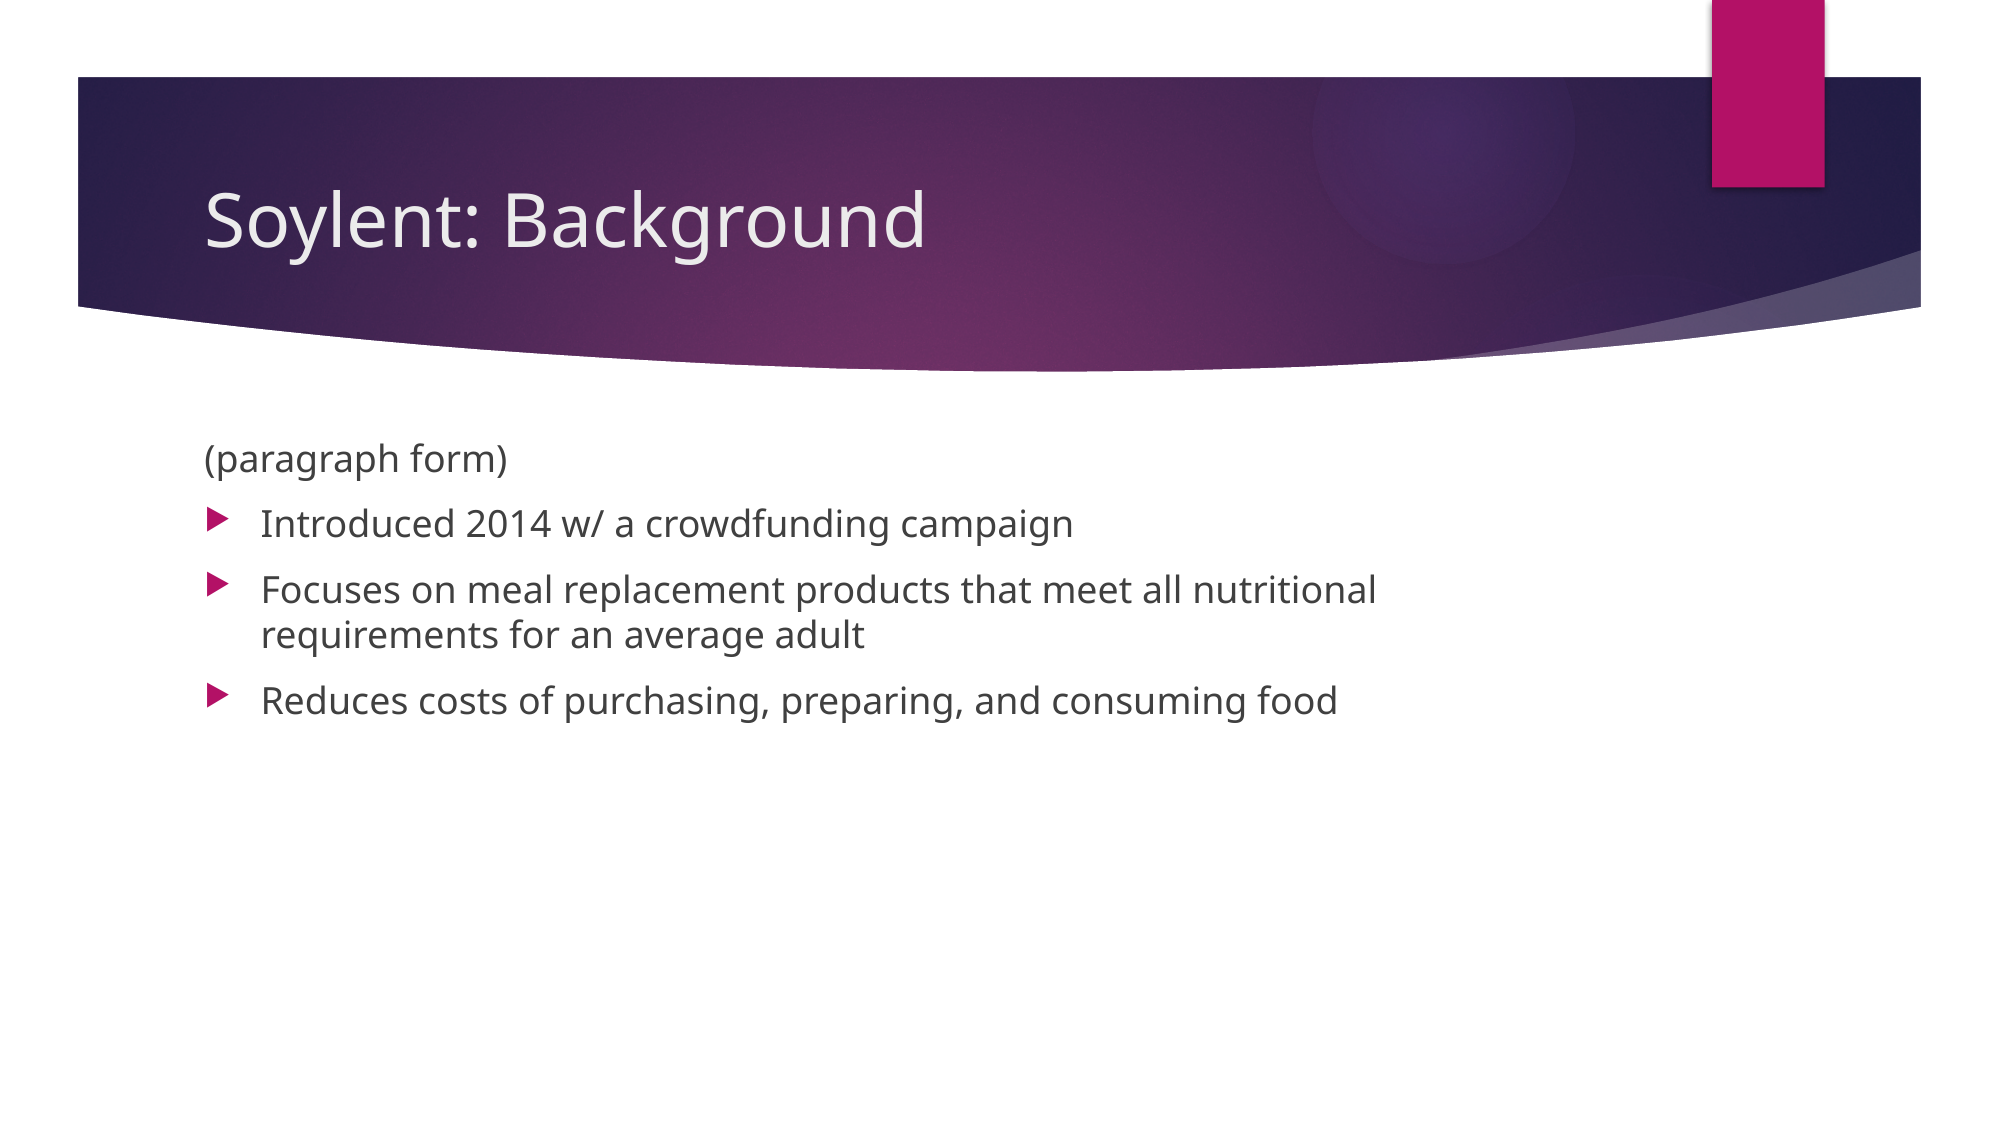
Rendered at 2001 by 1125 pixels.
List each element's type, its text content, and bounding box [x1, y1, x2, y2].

title Soylent: Background [189, 159, 1627, 276]
list (paragraph form) Introduced 2014 w/ a crowdfunding campaign Focuses on meal replacement products that meet all nutritional requirements for an average adult Reduces costs of purchasing, preparing, and consuming food [189, 427, 1638, 988]
